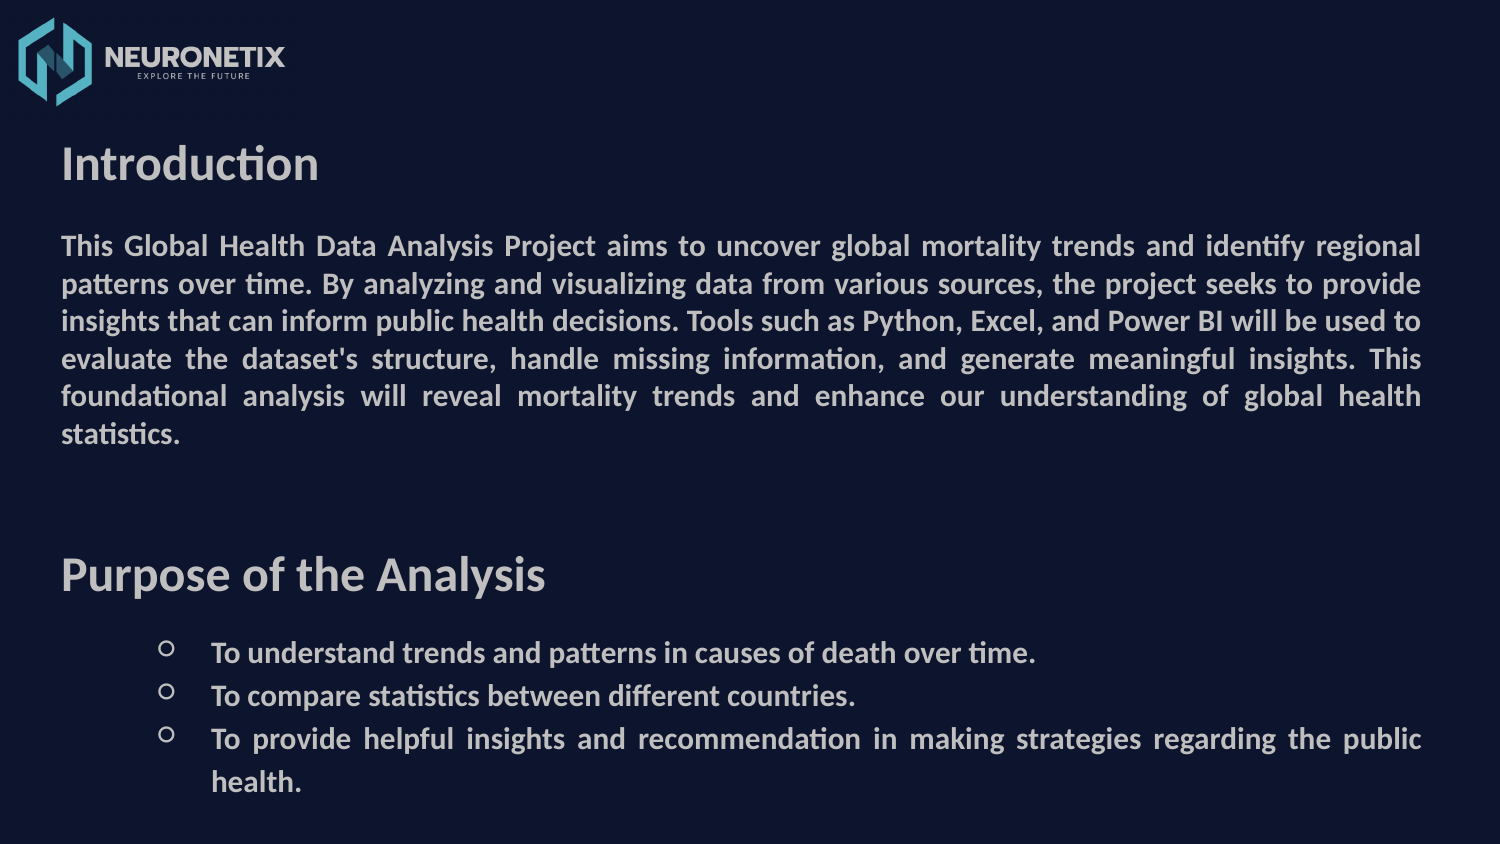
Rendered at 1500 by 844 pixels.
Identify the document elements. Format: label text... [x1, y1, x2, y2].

text_box Introduction This Global Health Data Analysis Project aims to uncover global mortality trends and identify regional patterns over time. By analyzing and visualizing data from various sources, the project seeks to provide insights that can inform public health decisions. Tools such as Python, Excel, and Power BI will be used to evaluate the dataset's structure, handle missing information, and generate meaningful insights. This foundational analysis will reveal mortality trends and enhance our understanding of global health statistics. Purpose of the Analysis To understand trends and patterns in causes of death over time. To compare statistics between different countries. To provide helpful insights and recommendation in making strategies regarding the public health. [46, 115, 1439, 844]
picture [0, 0, 306, 120]
